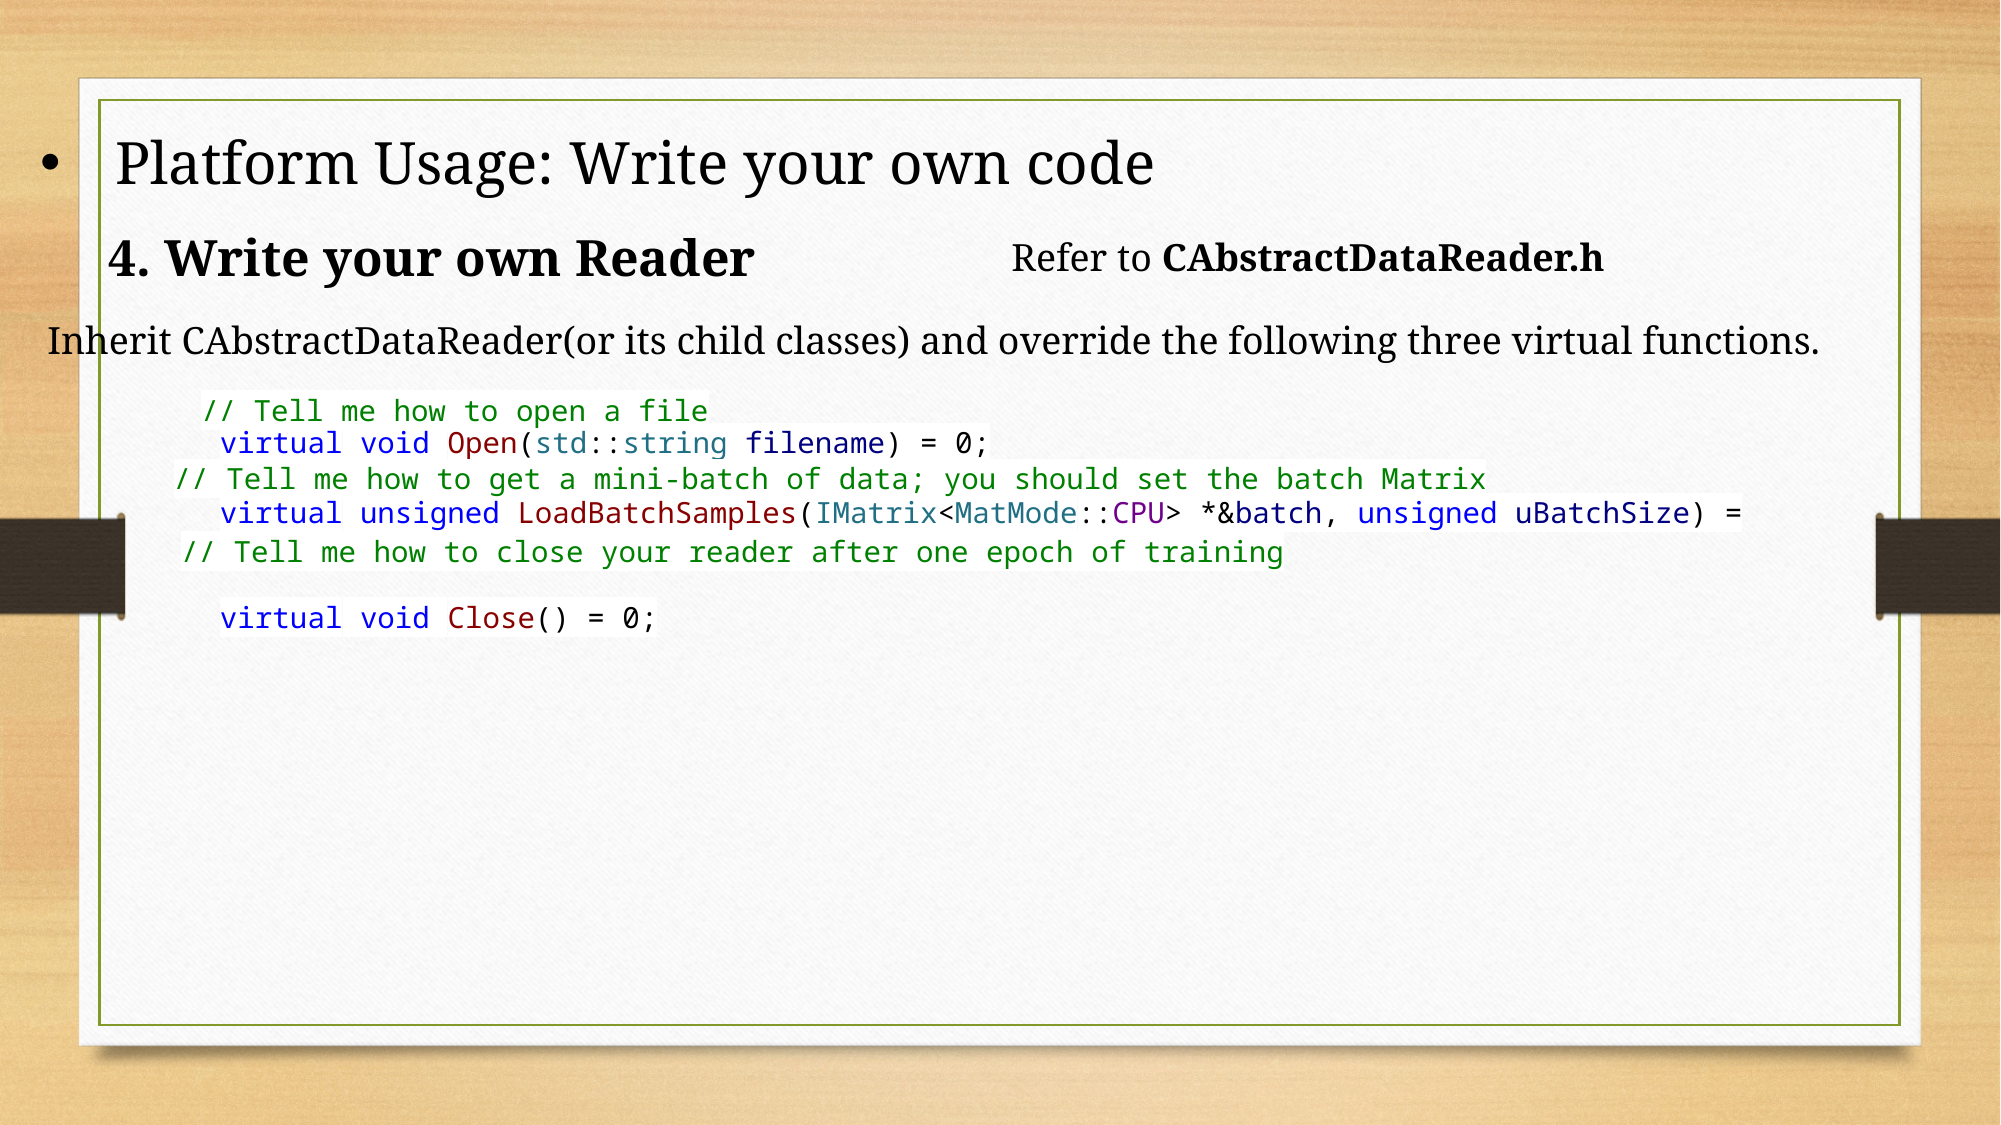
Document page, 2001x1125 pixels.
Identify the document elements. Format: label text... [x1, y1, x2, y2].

text_box // Tell me how to open a file [186, 384, 724, 435]
text_box virtual void Open(std::string filename) = 0; virtual unsigned LoadBatchSamples(IMatrix<MatMode::CPU> *&batch, unsigned uBatchSize) = 0; virtual void Close() = 0; [205, 417, 1758, 642]
picture [0, 0, 2001, 1125]
text_box // Tell me how to close your reader after one epoch of training [166, 525, 1299, 576]
text_box Inherit CAbstractDataReader(or its child classes) and override the following three virtual functions. [32, 309, 1838, 370]
text_box Platform Usage: Write your own code [25, 118, 1171, 204]
text_box // Tell me how to get a mini-batch of data; you should set the batch Matrix [158, 453, 1501, 503]
text_box Refer to CAbstractDataReader.h [996, 226, 1620, 287]
text_box 4. Write your own Reader [93, 219, 771, 295]
